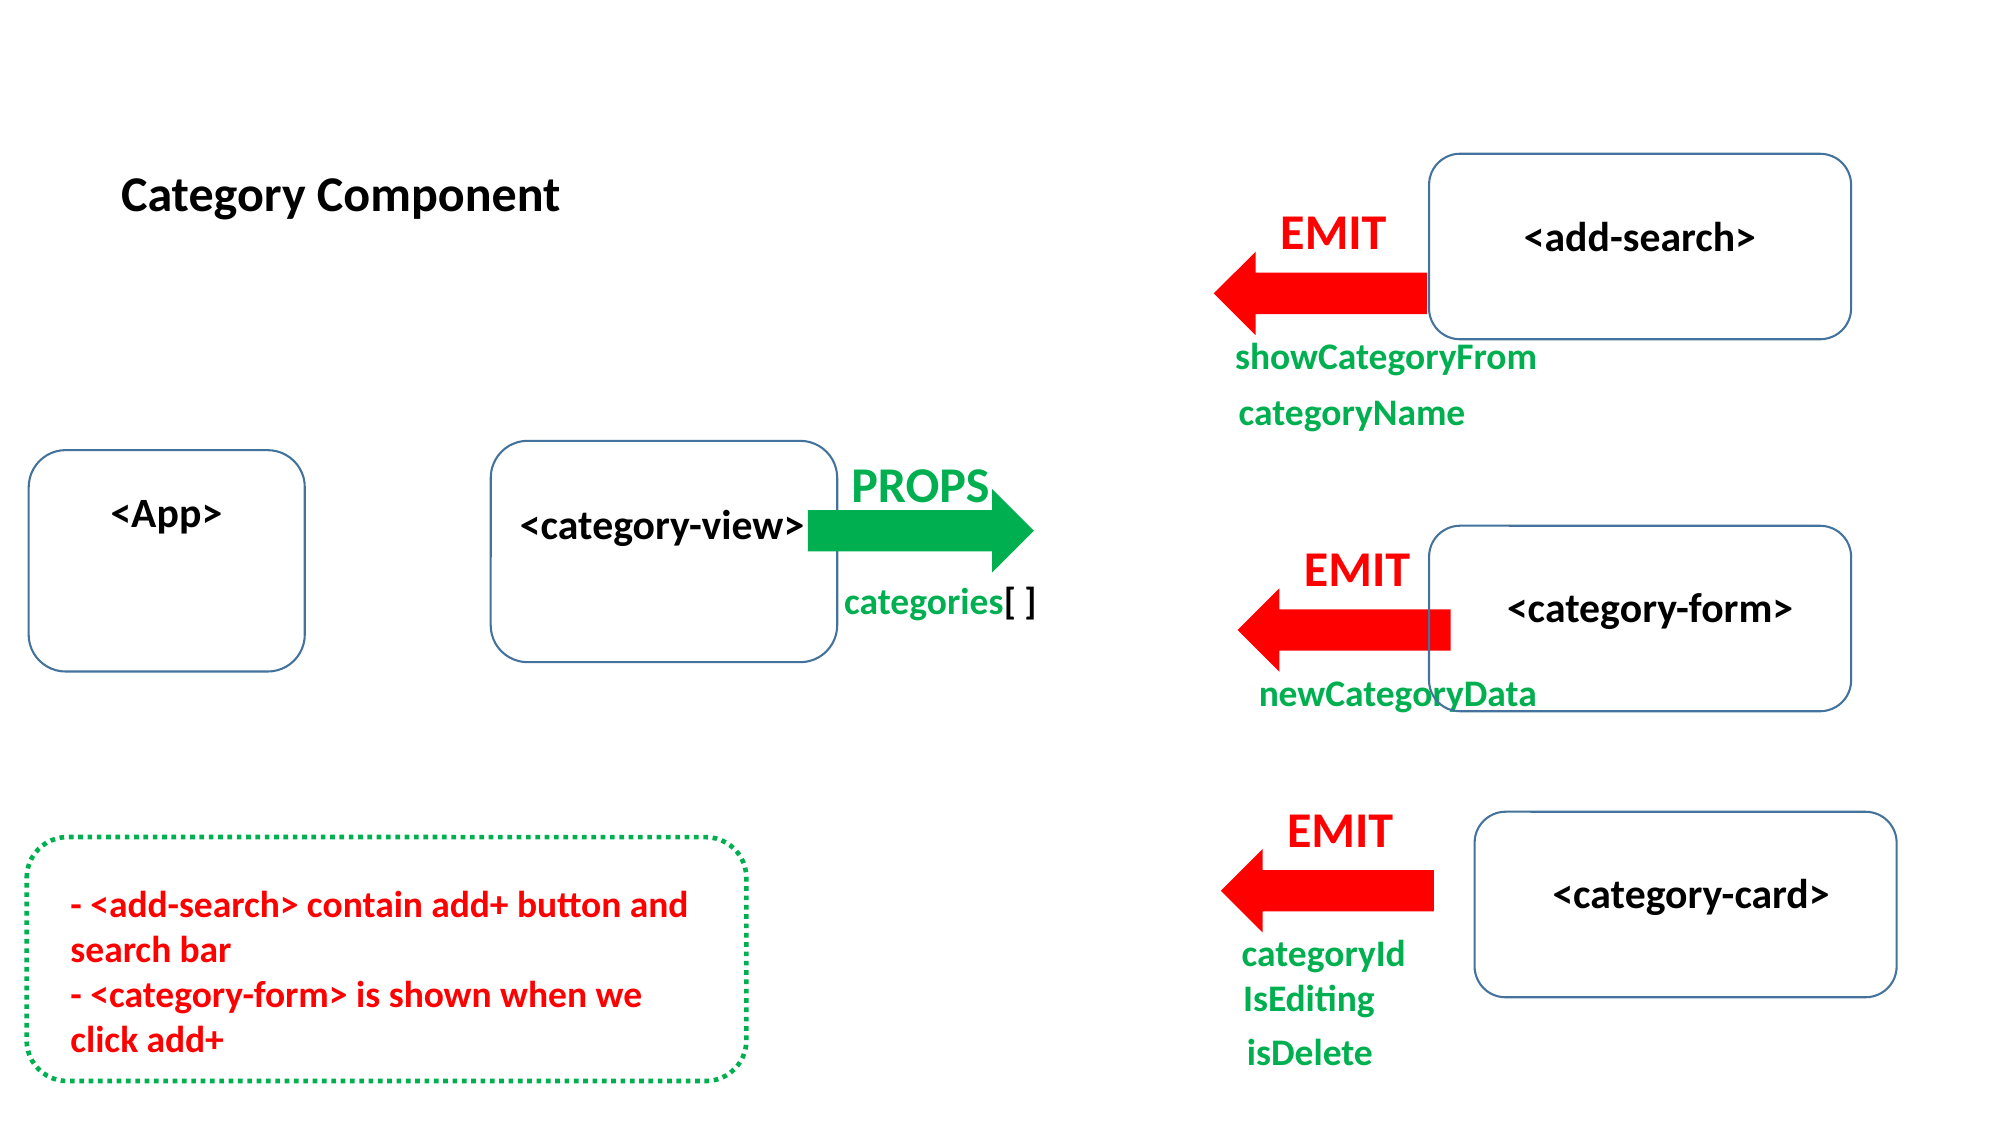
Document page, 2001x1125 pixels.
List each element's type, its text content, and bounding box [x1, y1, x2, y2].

text_box newCategoryData [1243, 661, 1553, 721]
text_box [1213, 251, 1427, 324]
text_box EMIT [1265, 192, 1402, 268]
text_box EMIT [1272, 789, 1409, 865]
text_box categoryName [1223, 380, 1481, 440]
text_box EMIT [1289, 529, 1426, 604]
text_box [1427, 152, 1853, 341]
text_box [489, 439, 839, 664]
text_box [25, 836, 748, 1083]
text_box <category-view> [505, 490, 820, 556]
text_box [1427, 524, 1853, 713]
text_box categories[ ] [829, 569, 1052, 630]
text_box [807, 501, 1034, 573]
text_box isDelete [1232, 1020, 1389, 1081]
text_box IsEditing [1228, 966, 1390, 1027]
text_box categoryId [1226, 921, 1421, 982]
text_box <add-search> [1509, 202, 1772, 267]
text_box PROPS [836, 445, 1005, 520]
text_box <category-card> [1537, 859, 1845, 925]
text_box [1473, 810, 1898, 999]
text_box showCategoryFrom [1220, 324, 1553, 385]
text_box [1237, 588, 1428, 661]
text_box - <add-search> contain add+ button and search bar - <category-form> is shown when we click add+ [55, 872, 718, 1068]
text_box [1220, 849, 1434, 921]
text_box <App> [95, 478, 238, 543]
text_box [27, 449, 306, 673]
text_box Category Component [106, 153, 598, 229]
text_box <category-form> [1492, 573, 1809, 639]
